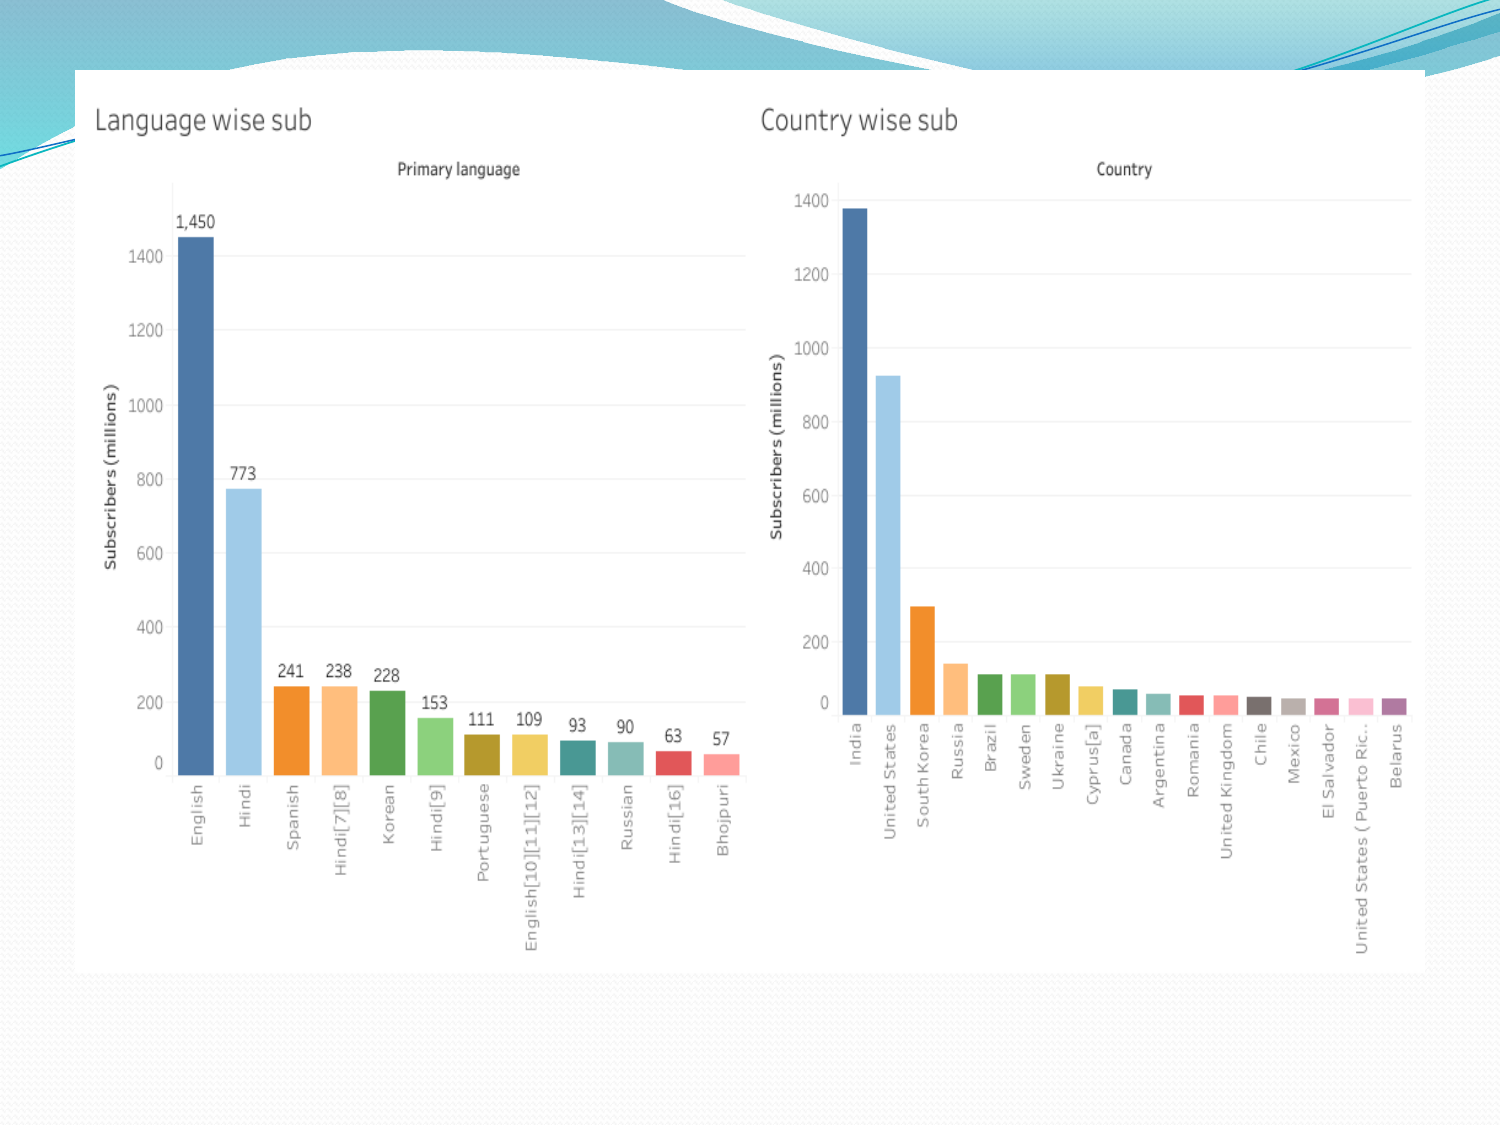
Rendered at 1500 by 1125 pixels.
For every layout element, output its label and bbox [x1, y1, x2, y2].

list [74, 70, 1426, 973]
